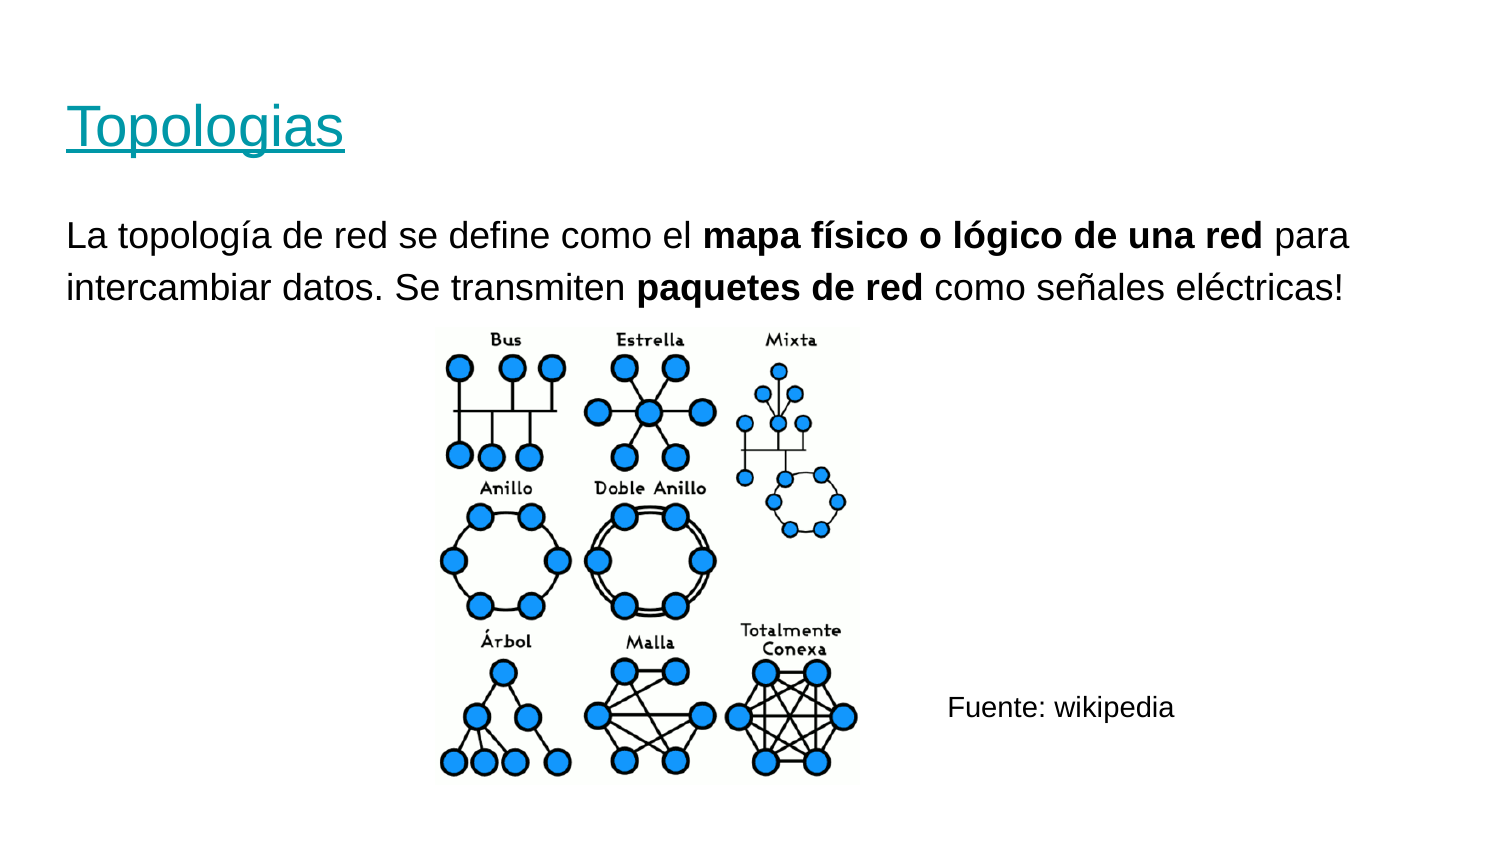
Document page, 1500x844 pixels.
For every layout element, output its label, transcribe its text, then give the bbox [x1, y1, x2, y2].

text_box Fuente: wikipedia [932, 673, 1235, 723]
picture [435, 326, 860, 785]
list La topología de red se define como el mapa físico o lógico de una red para intercambiar datos. Se transmiten paquetes de red como señales eléctricas! [51, 189, 1449, 750]
title Topologias [51, 72, 1449, 167]
